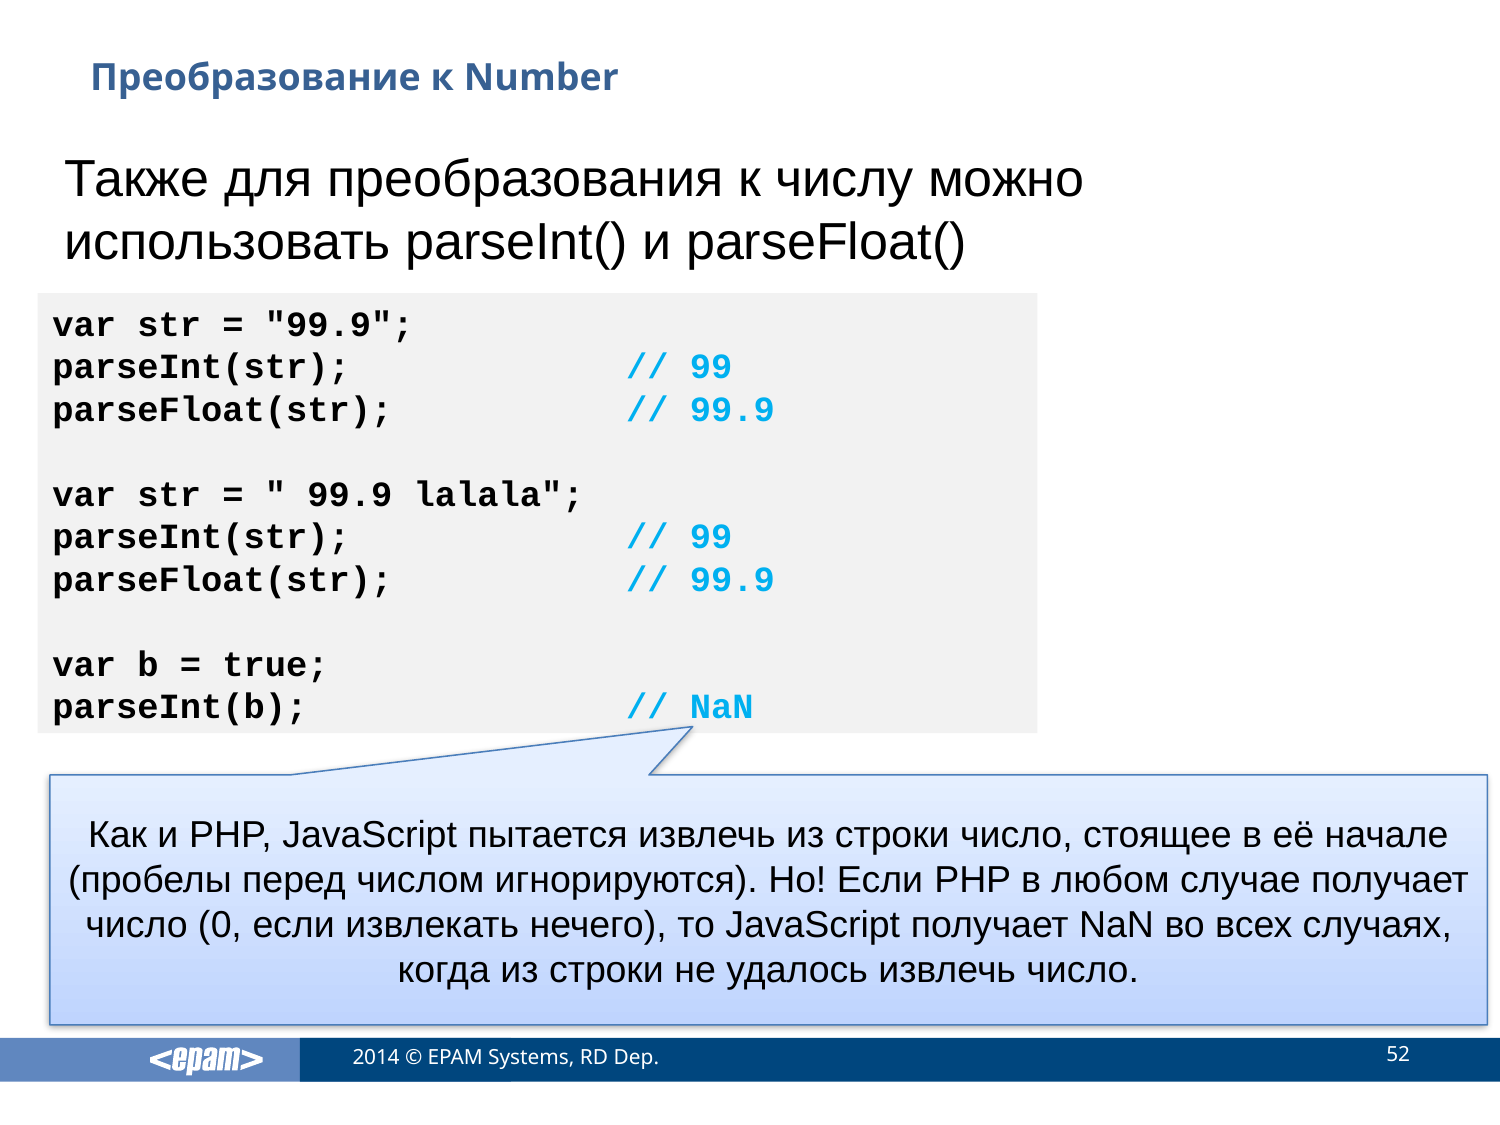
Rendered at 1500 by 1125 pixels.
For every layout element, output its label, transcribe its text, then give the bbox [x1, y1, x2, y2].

slide_number 52 [1262, 1032, 1425, 1085]
text_box var str = "99.9"; parseInt(str); // 99 parseFloat(str); // 99.9 var str = " 99.9 lalala"; parseInt(str); // 99 parseFloat(str); // 99.9 var b = true; parseInt(b); // NaN [37, 293, 1038, 734]
text_box Также для преобразования к числу можно использовать parseInt() и parseFloat() [50, 137, 1438, 278]
title Преобразование к Number [75, 45, 1425, 137]
footer 2014 © EPAM Systems, RD Dep. [337, 1032, 738, 1088]
text_box Как и PHP, JavaScript пытается извлечь из строки число, стоящее в её начале (пробелы перед числом игнорируются). Но! Если PHP в любом случае получает число (0, если извлекать нечего), то JavaScript получает NaN во всех случаях, когда из строки не удалось извлечь число. [49, 725, 1489, 1026]
